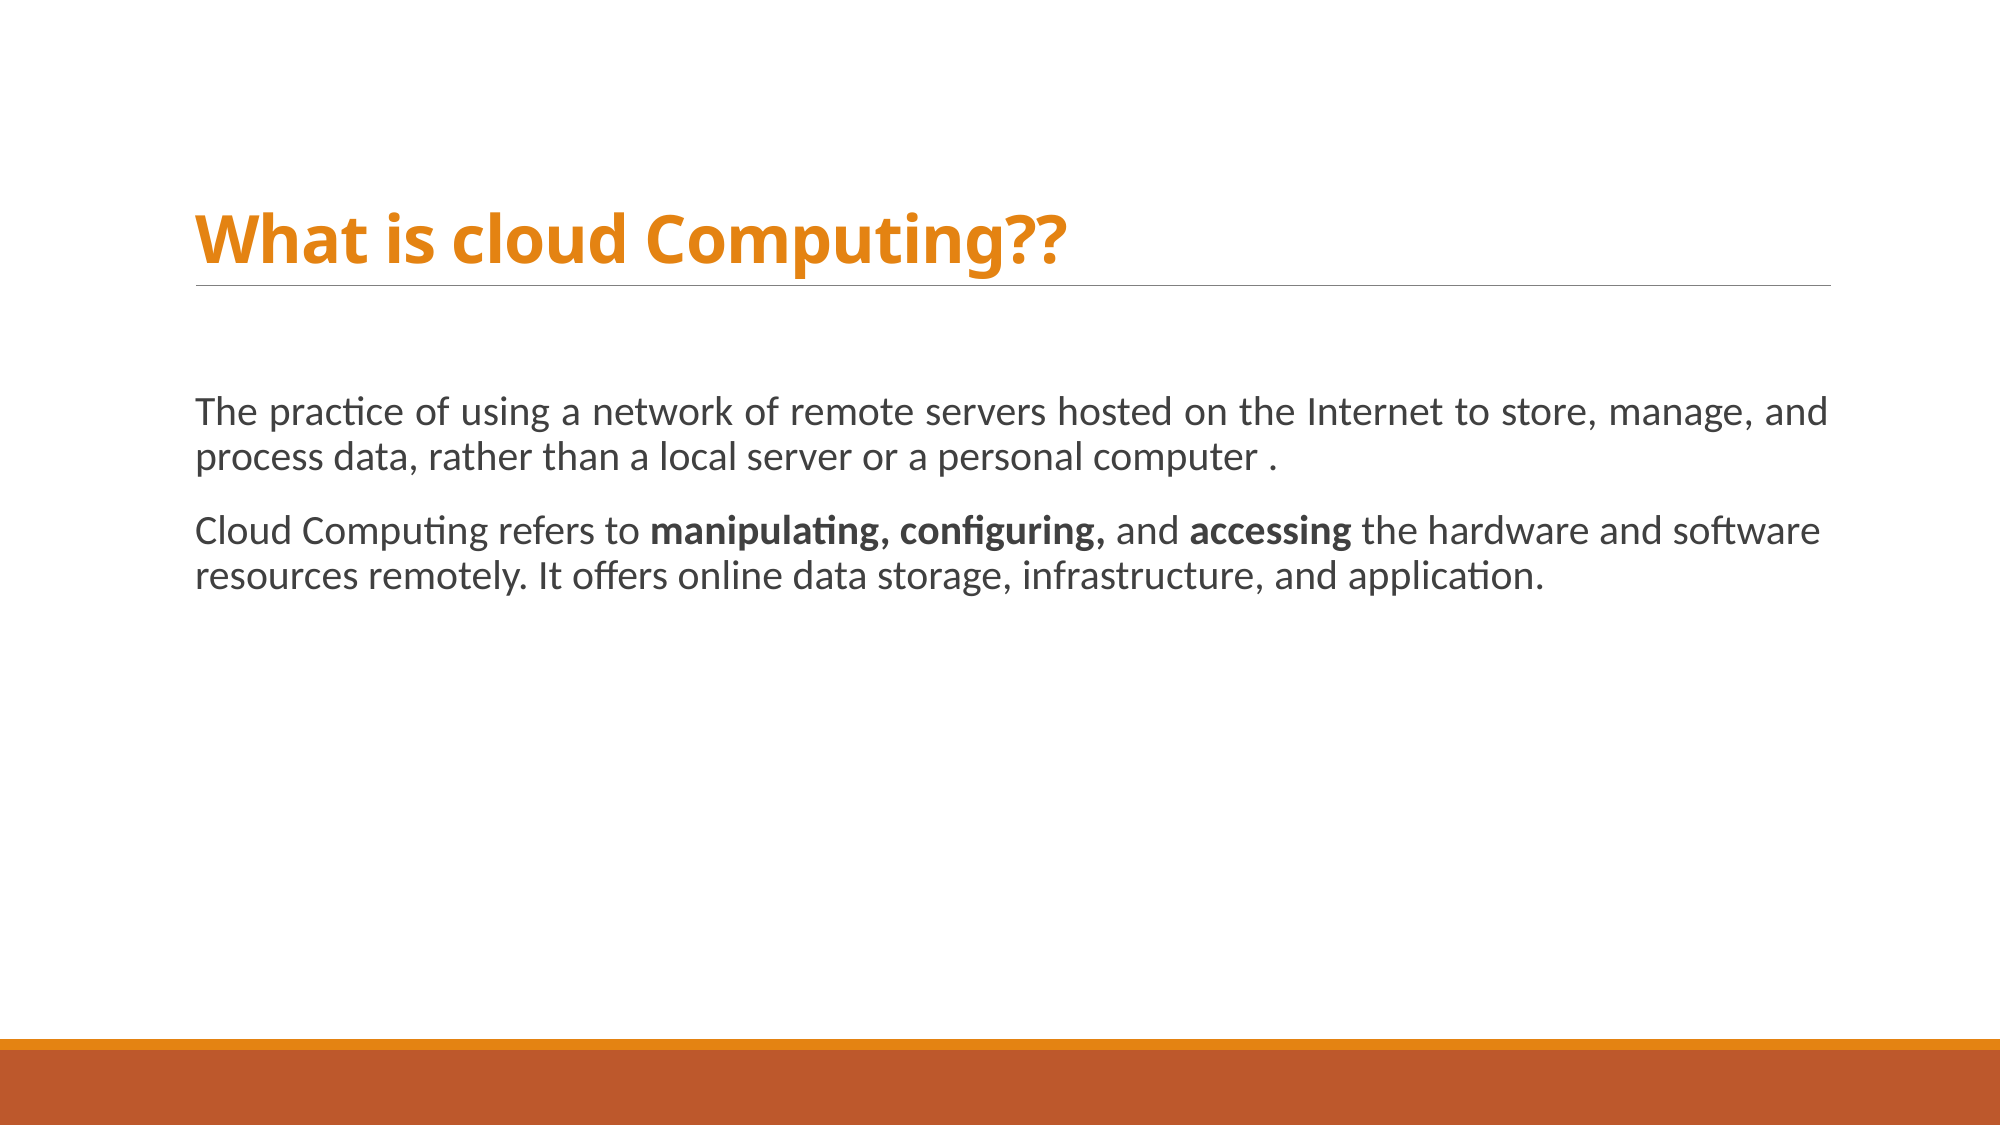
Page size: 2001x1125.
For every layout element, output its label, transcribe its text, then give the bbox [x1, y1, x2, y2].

title What is cloud Computing?? [180, 47, 1830, 285]
list The practice of using a network of remote servers hosted on the Internet to store, manage, and process data, rather than a local server or a personal computer . Cloud Computing refers to manipulating, configuring, and accessing the hardware and software resources remotely. It offers online data storage, infrastructure, and application. [180, 302, 1830, 963]
